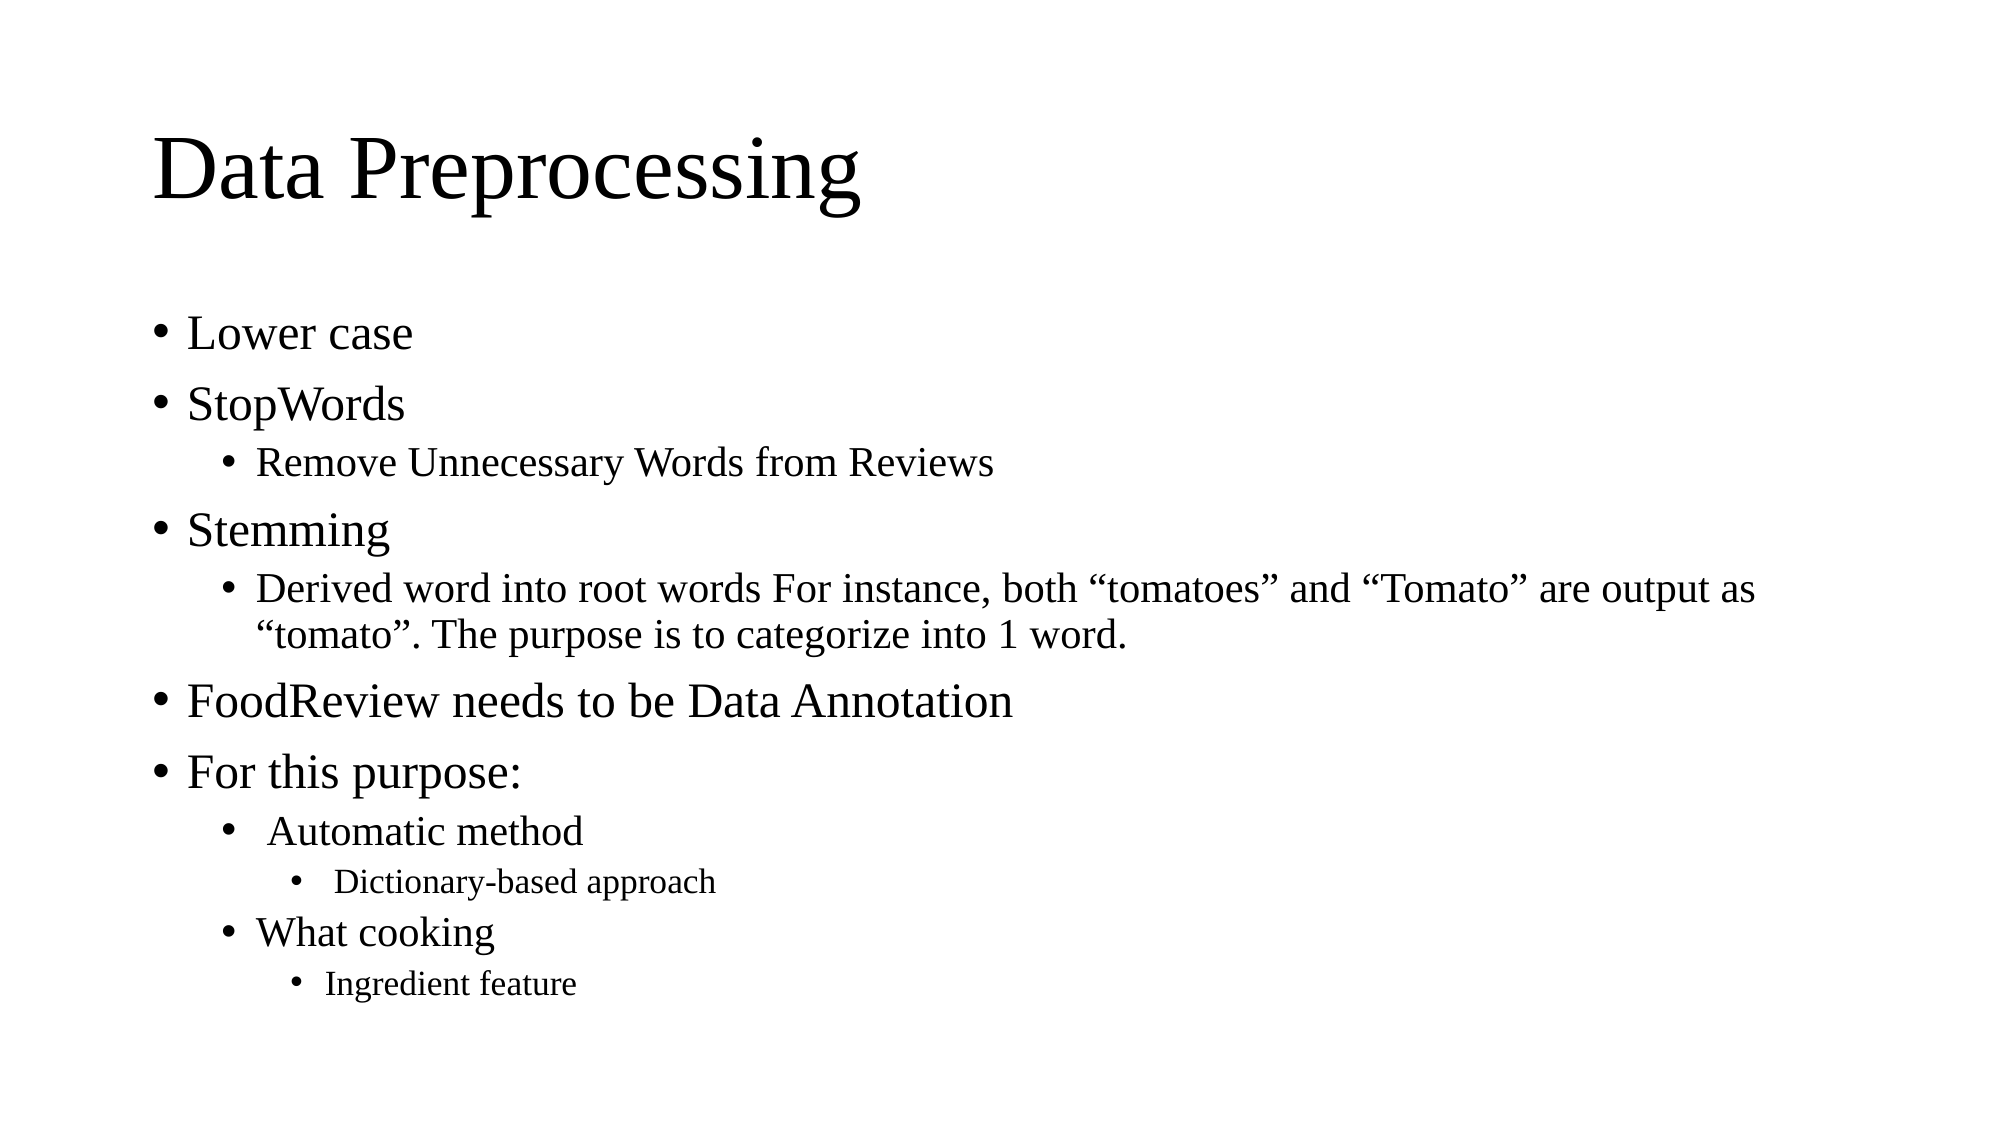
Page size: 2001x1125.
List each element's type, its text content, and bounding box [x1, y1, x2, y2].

list Lower case StopWords Remove Unnecessary Words from Reviews Stemming Derived word into root words For instance, both “tomatoes” and “Tomato” are output as “tomato”. The purpose is to categorize into 1 word. FoodReview needs to be Data Annotation For this purpose: Automatic method Dictionary-based approach What cooking Ingredient feature [137, 299, 1863, 1014]
title Data Preprocessing [137, 59, 1863, 278]
